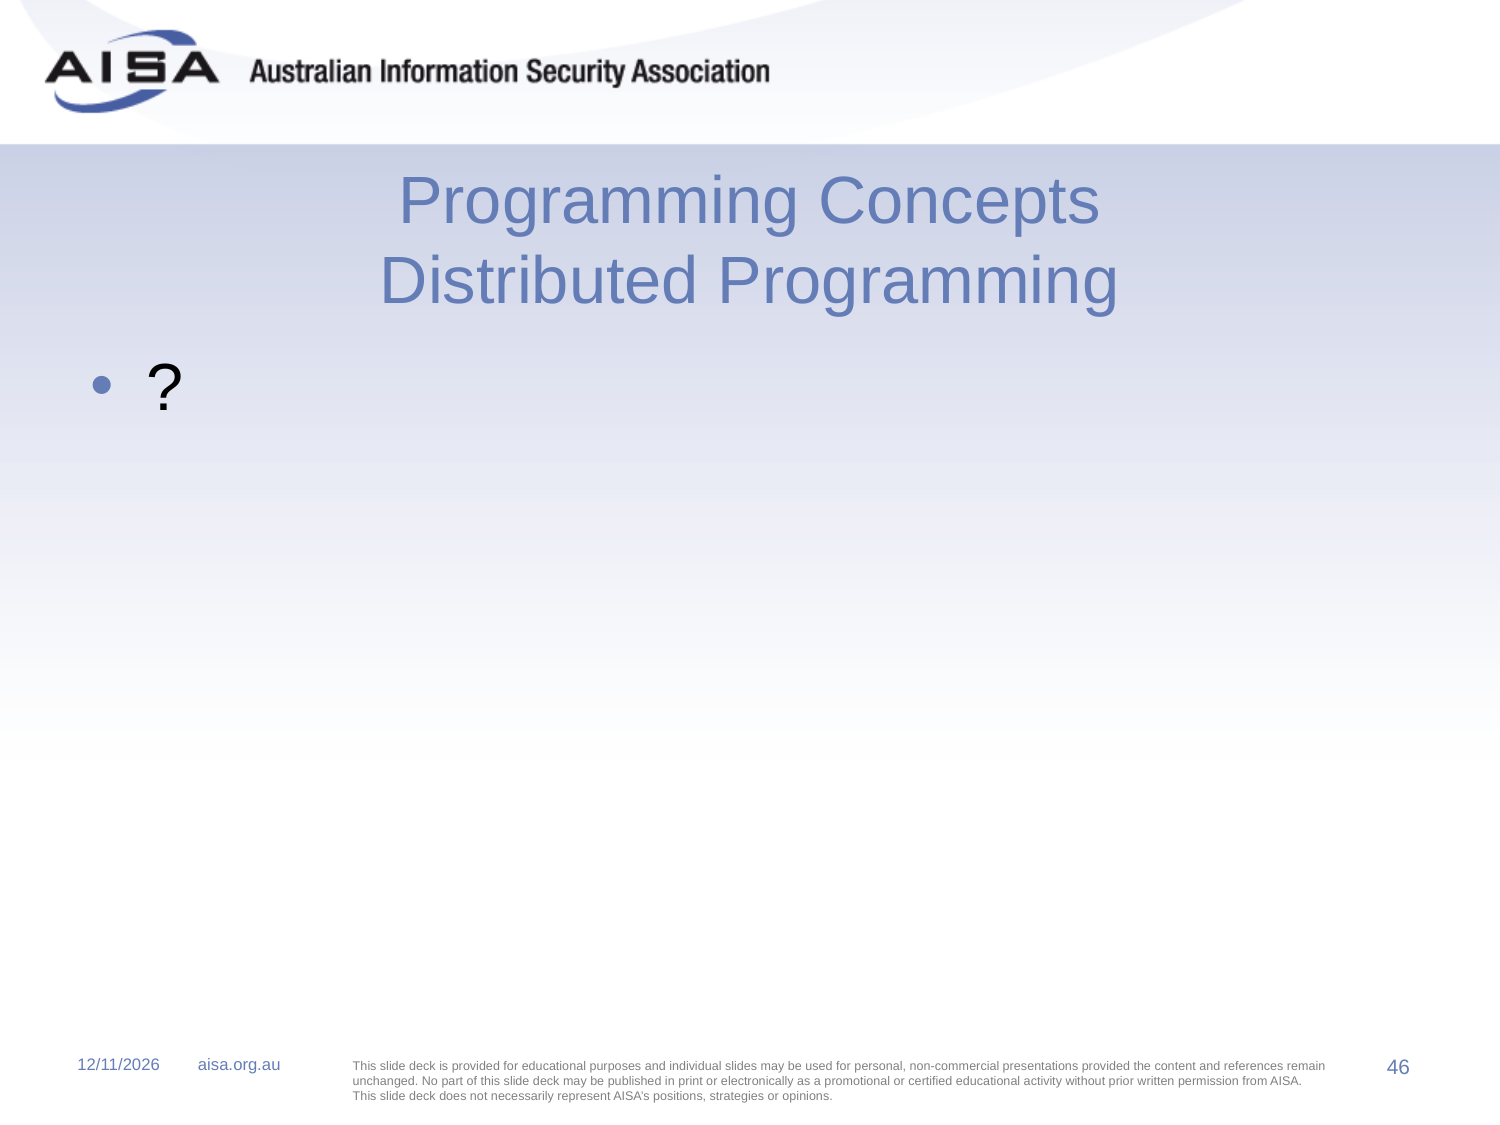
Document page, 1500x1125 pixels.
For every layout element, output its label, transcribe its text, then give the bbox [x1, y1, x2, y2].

picture [0, 0, 1500, 1125]
title Programming Concepts Distributed Programming [75, 149, 1425, 325]
list ? [75, 336, 1425, 1016]
